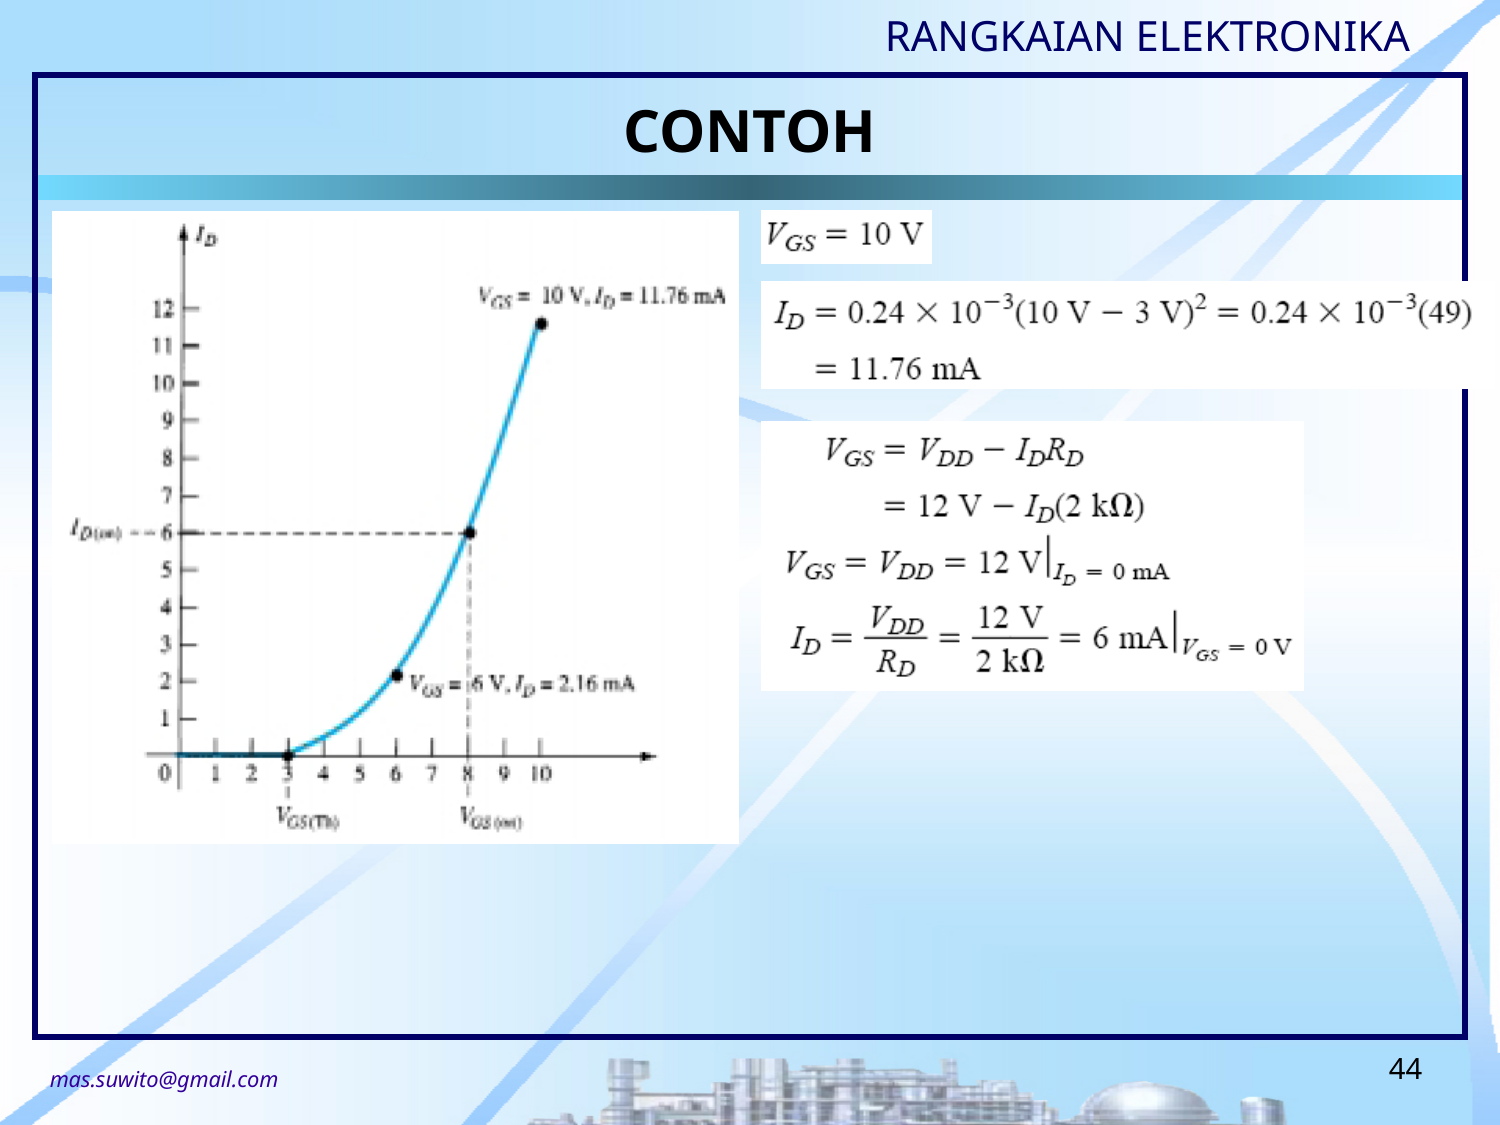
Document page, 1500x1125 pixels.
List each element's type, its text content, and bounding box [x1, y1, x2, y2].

title CONTOH [46, 81, 1454, 177]
picture [0, 0, 1500, 1125]
slide_number 43 [1124, 1042, 1438, 1106]
